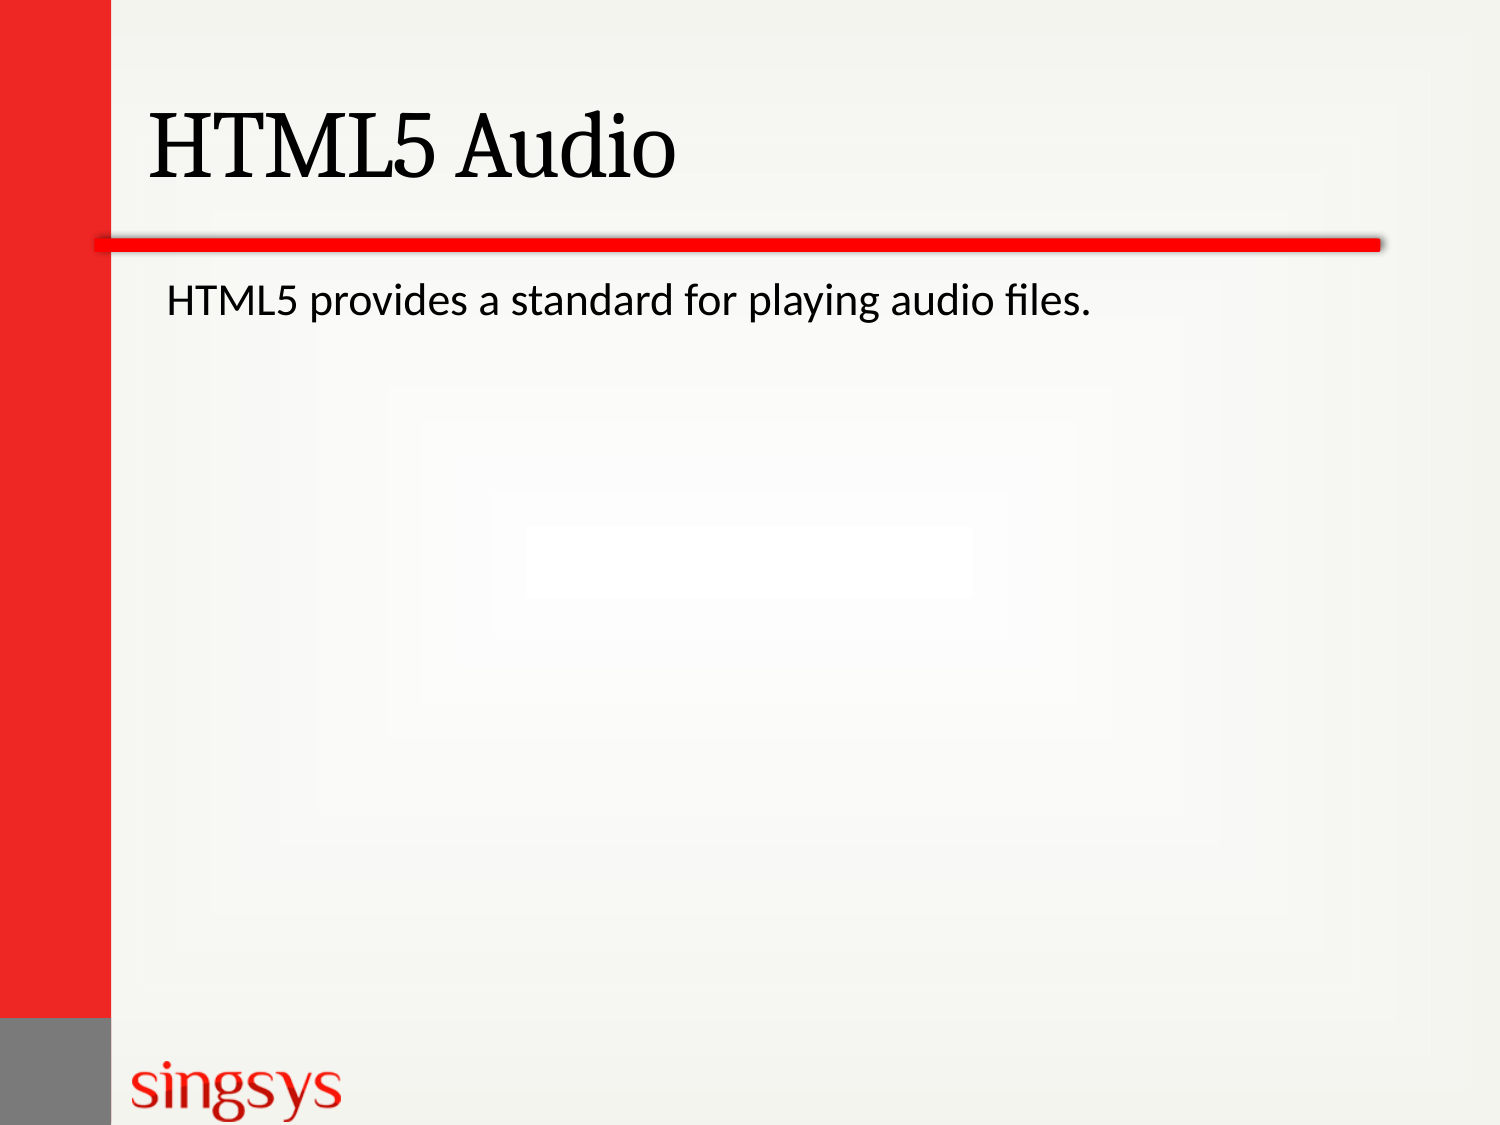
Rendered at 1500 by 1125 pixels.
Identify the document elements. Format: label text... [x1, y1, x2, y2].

list HTML5 provides a standard for playing audio files. [132, 262, 1383, 1050]
title HTML5 Audio [132, 45, 1383, 233]
picture [132, 1061, 341, 1122]
